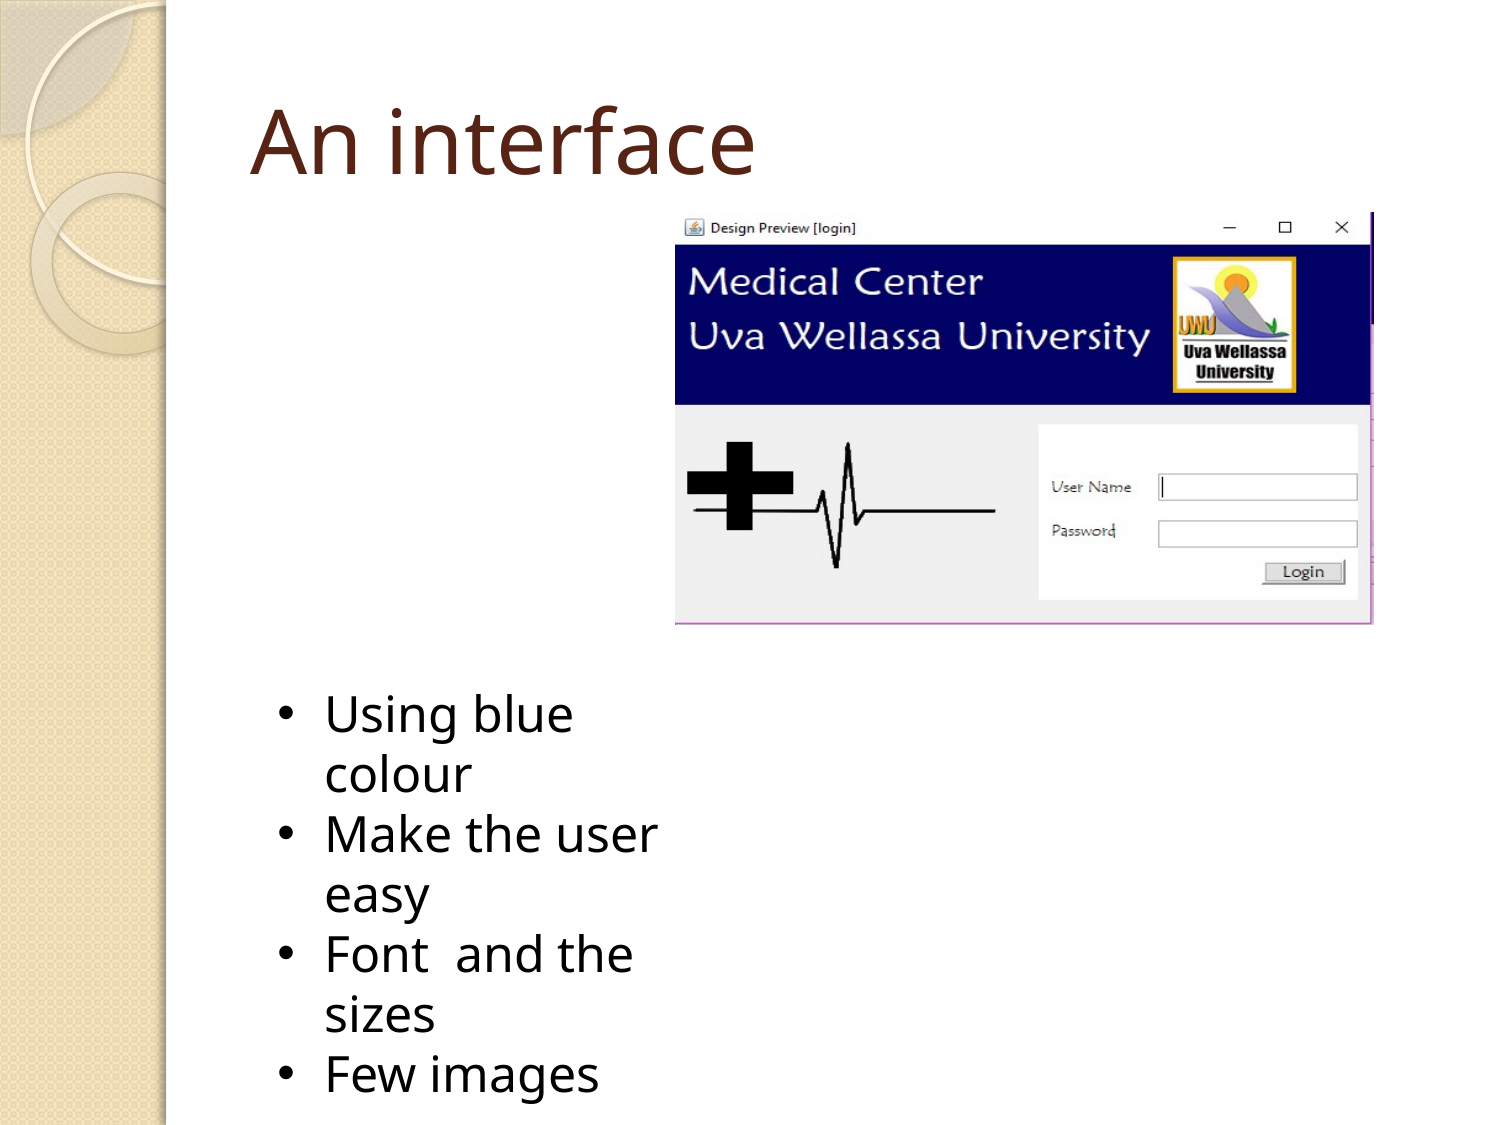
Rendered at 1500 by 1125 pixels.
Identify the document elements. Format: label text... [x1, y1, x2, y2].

text_box Using blue colour Make the user easy Font and the sizes Few images [262, 674, 750, 1110]
title An interface [235, 45, 1466, 233]
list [674, 212, 1374, 626]
